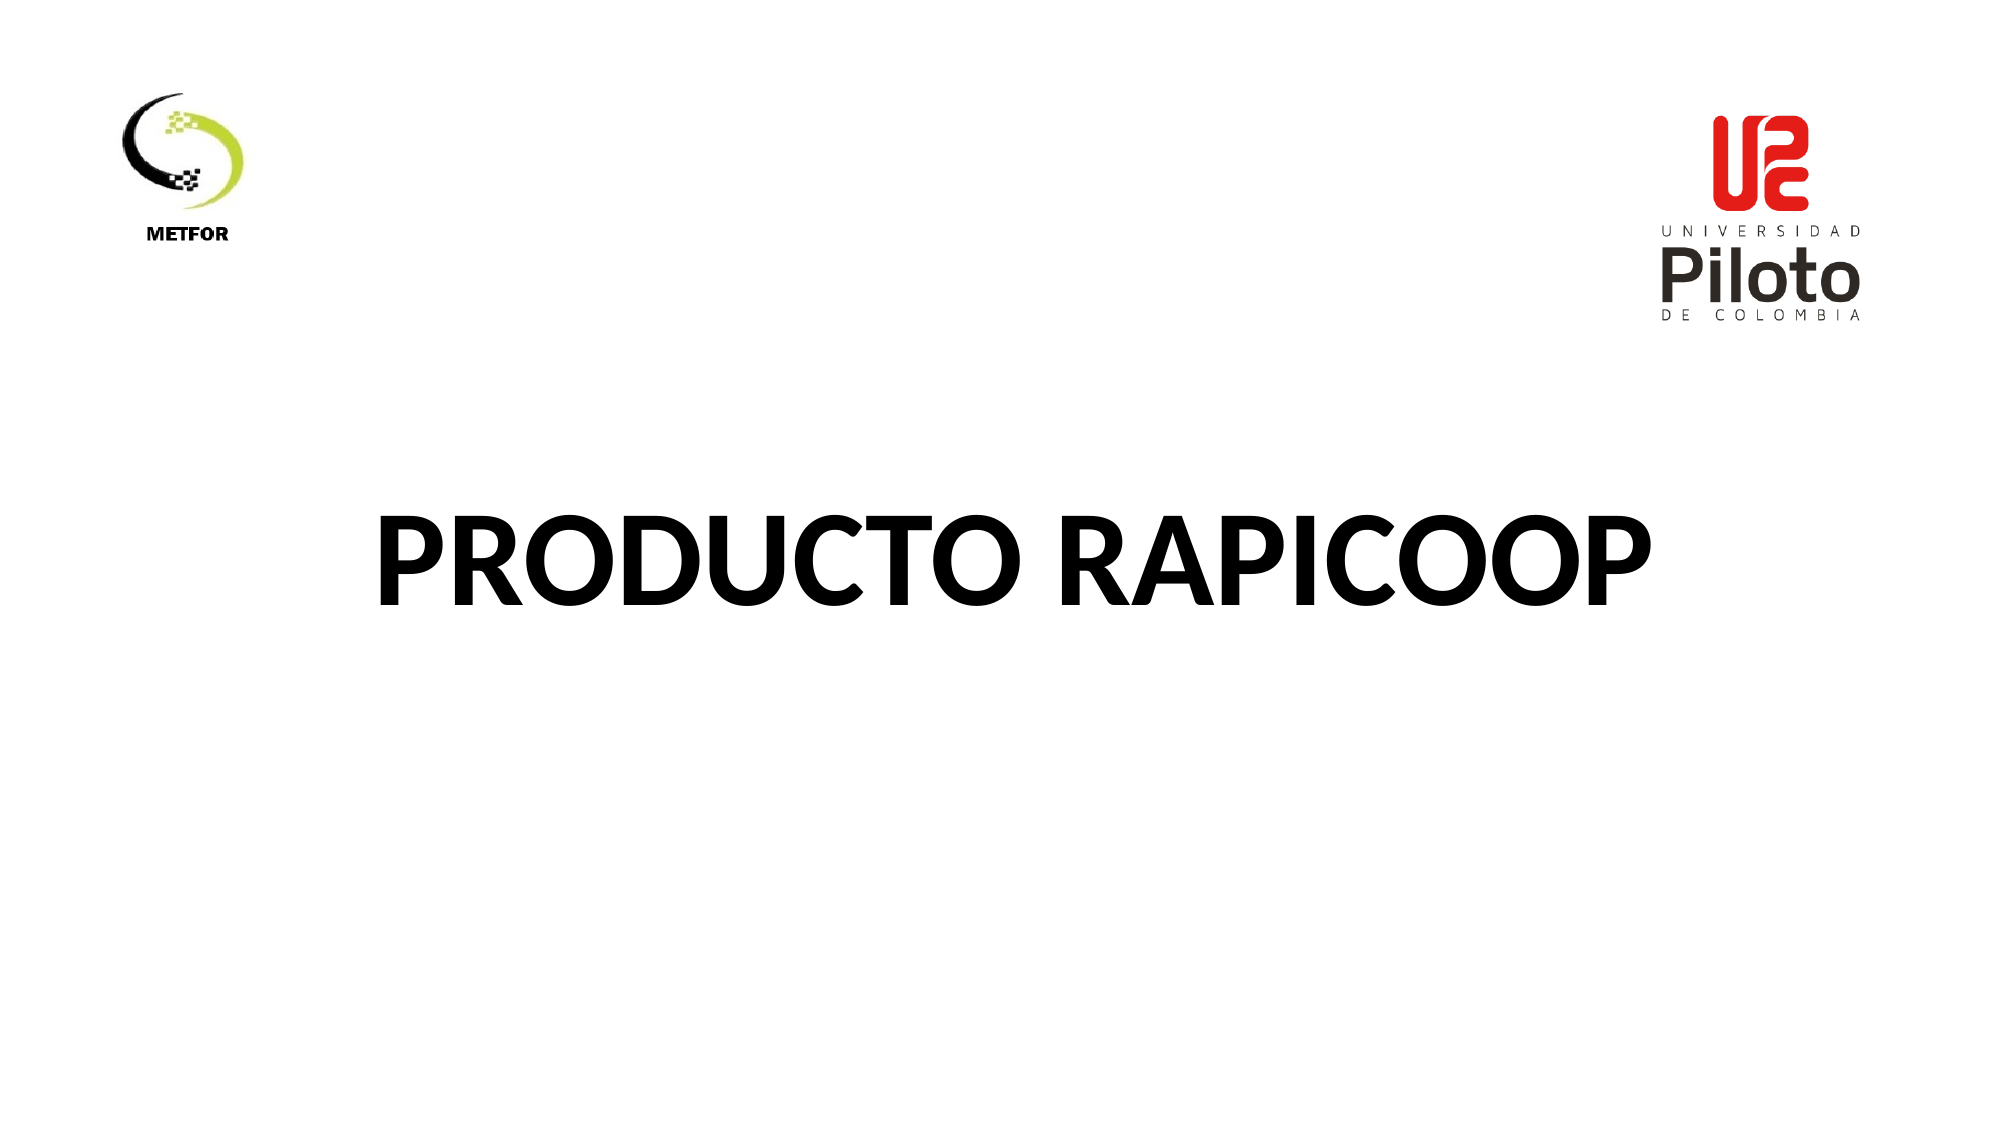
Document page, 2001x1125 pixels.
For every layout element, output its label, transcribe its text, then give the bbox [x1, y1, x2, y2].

text_box PRODUCTO RAPICOOP [299, 460, 1731, 641]
picture [91, 83, 280, 254]
picture [1633, 94, 1888, 349]
